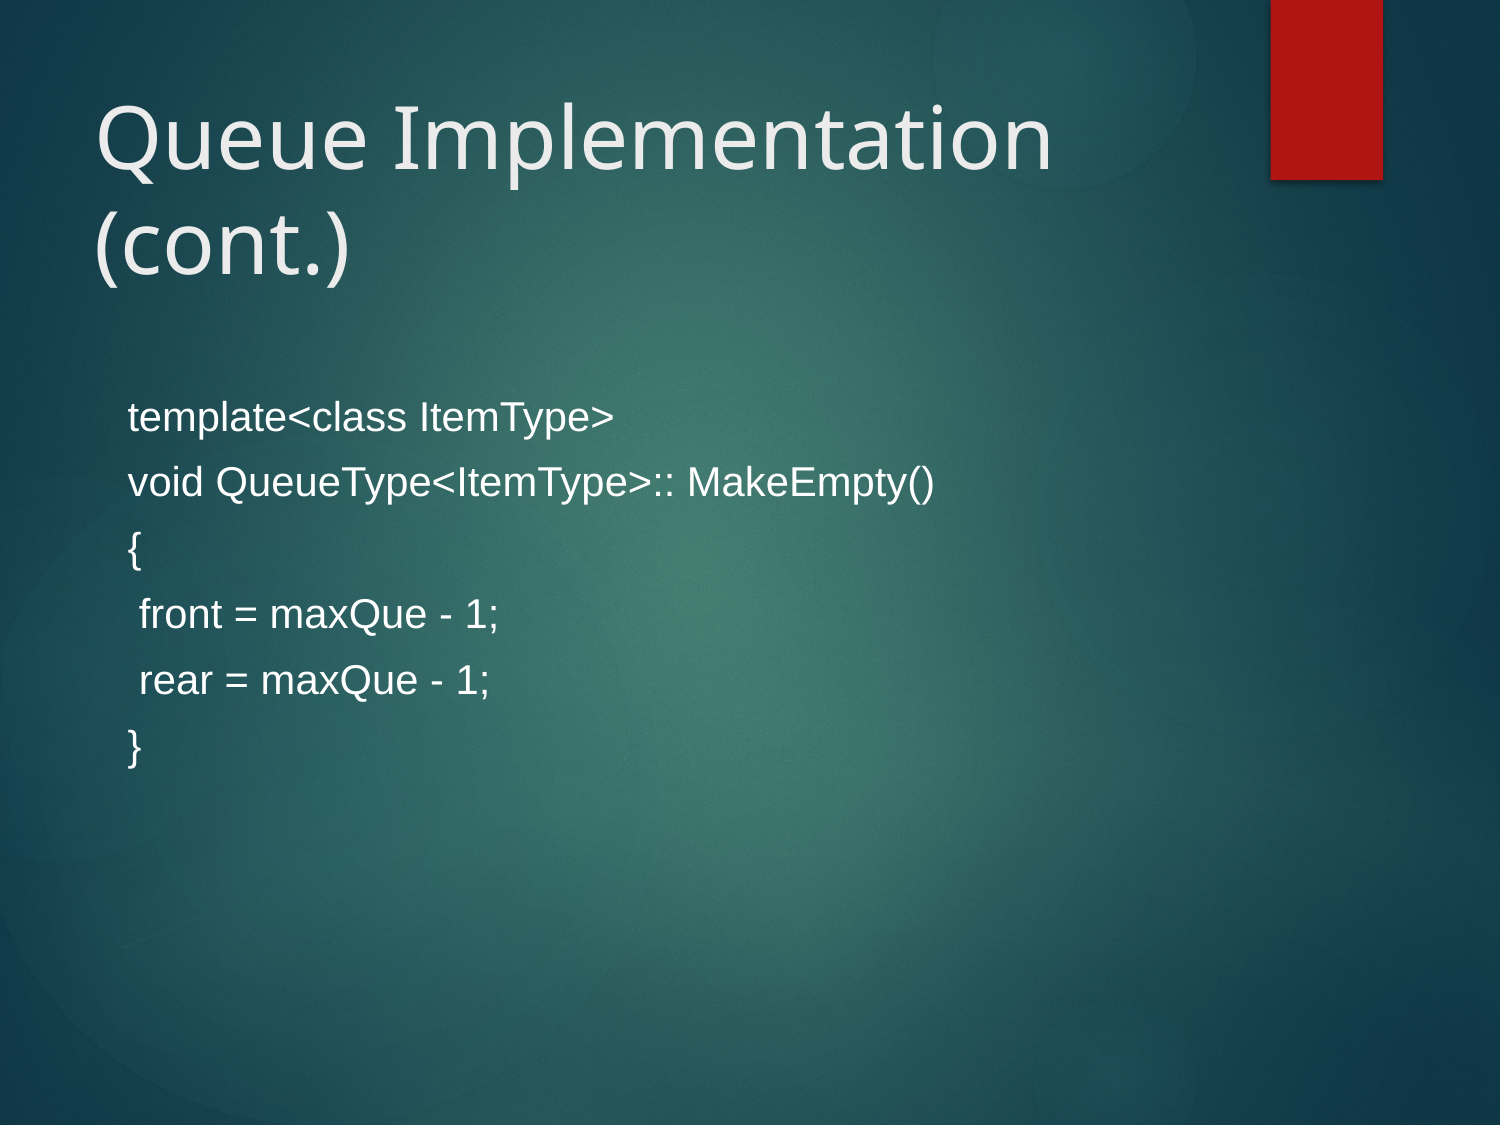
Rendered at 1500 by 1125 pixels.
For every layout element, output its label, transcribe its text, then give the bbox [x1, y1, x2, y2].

title Queue Implementation (cont.) [79, 74, 1237, 304]
list template<class ItemType> void QueueType<ItemType>:: MakeEmpty() { front = maxQue - 1; rear = maxQue - 1; } [112, 387, 1388, 1000]
